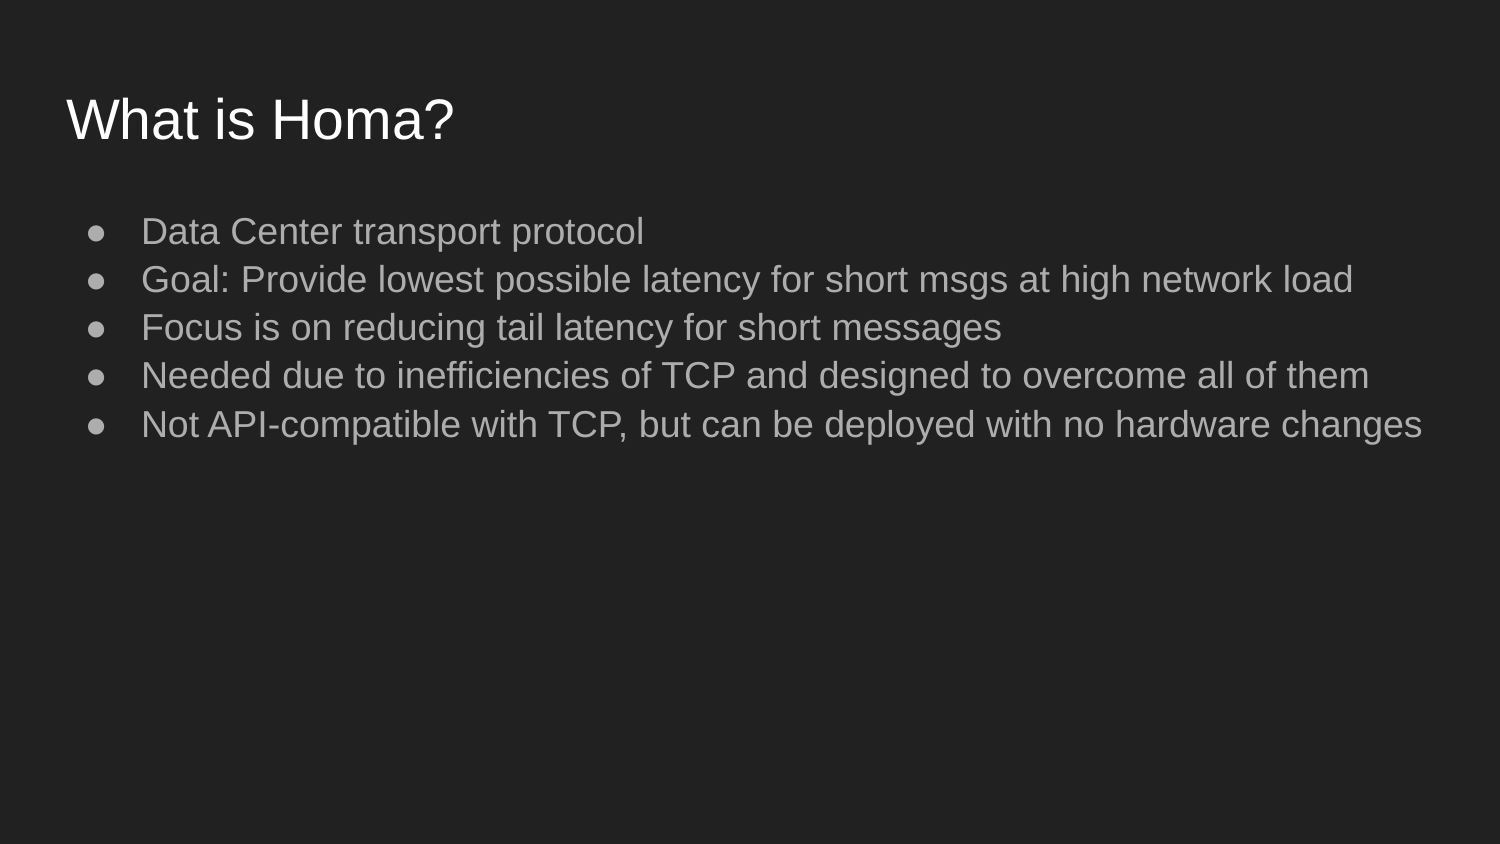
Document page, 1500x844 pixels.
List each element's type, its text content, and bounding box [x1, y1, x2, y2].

list Data Center transport protocol Goal: Provide lowest possible latency for short msgs at high network load Focus is on reducing tail latency for short messages Needed due to inefficiencies of TCP and designed to overcome all of them Not API-compatible with TCP, but can be deployed with no hardware changes [51, 189, 1449, 750]
title What is Homa? [51, 72, 1449, 167]
